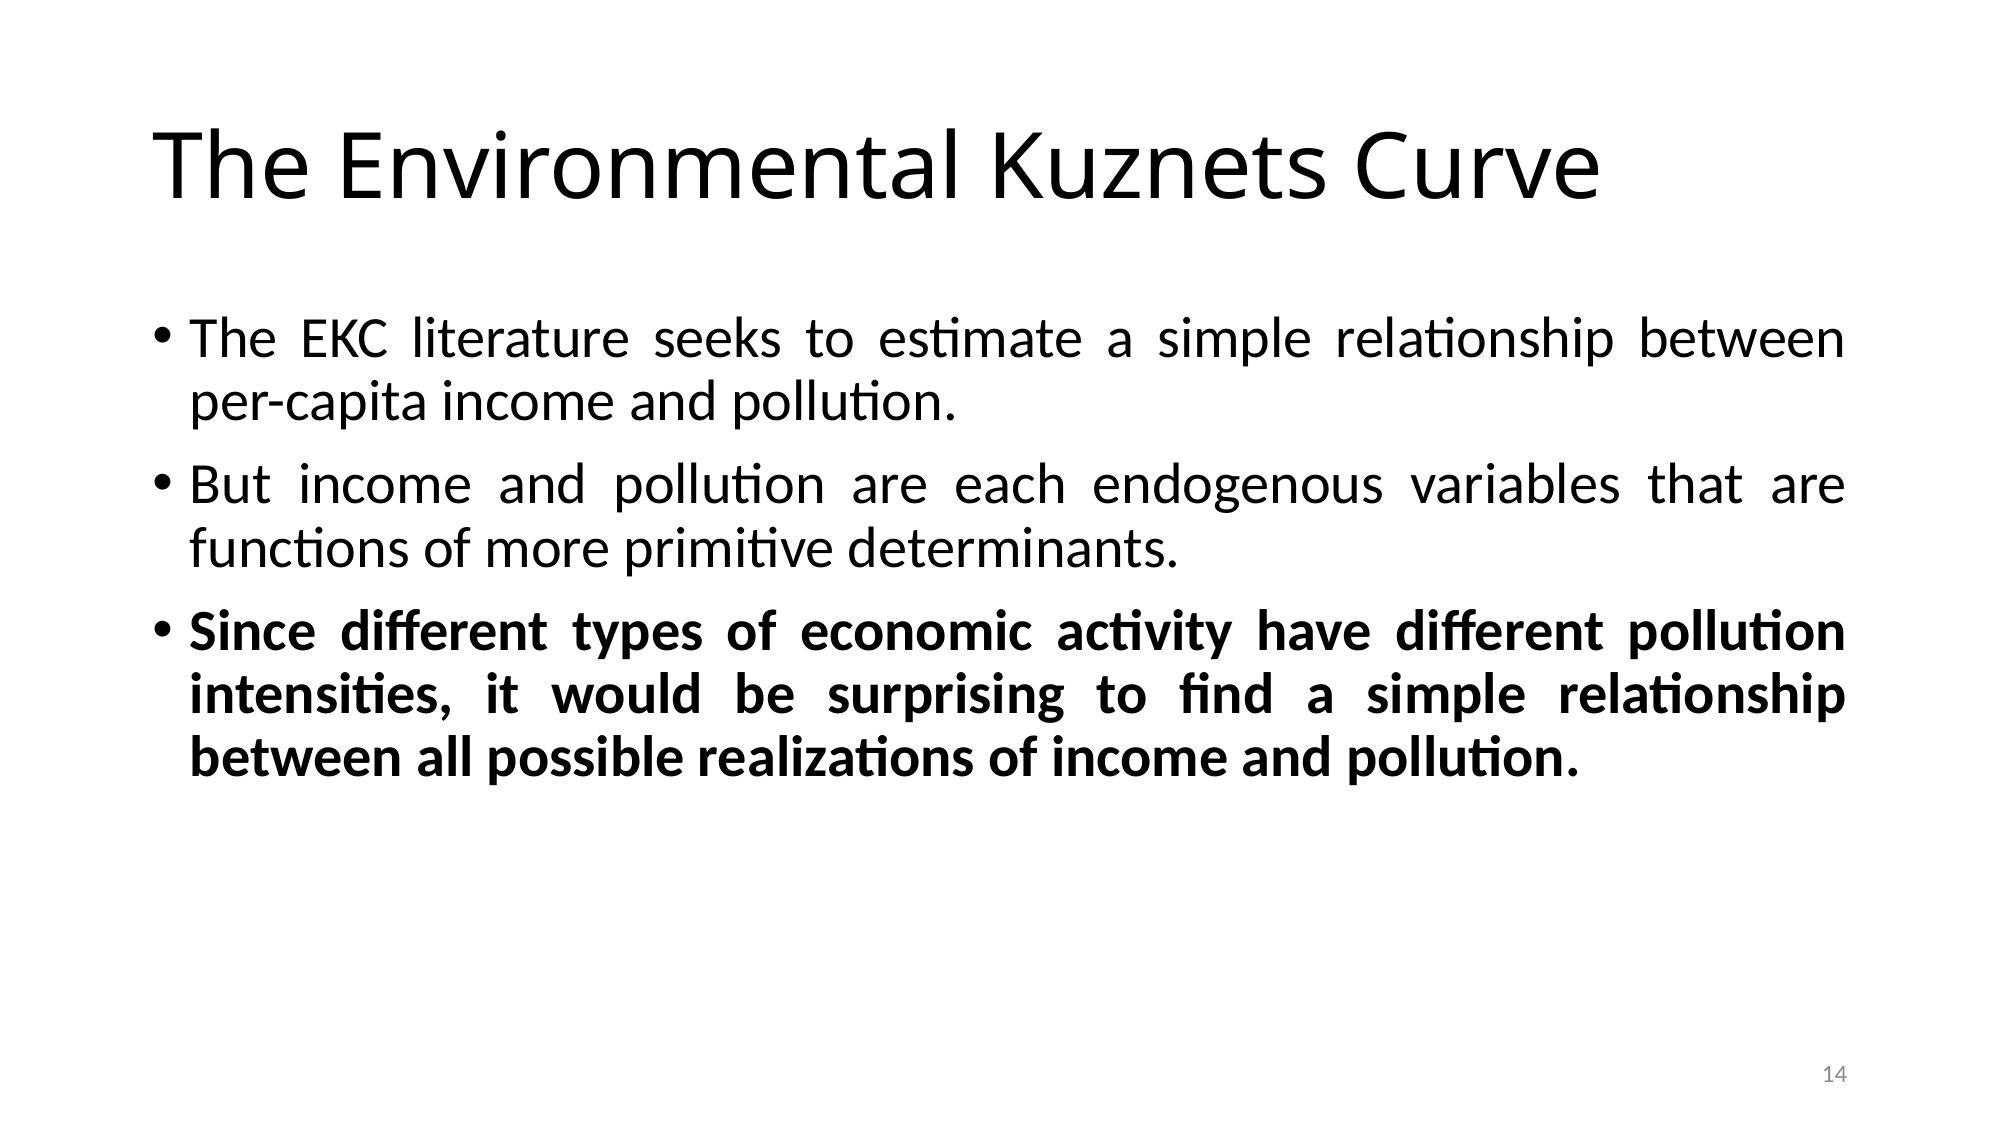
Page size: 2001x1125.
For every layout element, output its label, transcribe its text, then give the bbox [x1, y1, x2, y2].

slide_number 14 [1412, 1042, 1863, 1103]
title The Environmental Kuznets Curve [137, 59, 1863, 278]
list The EKC literature seeks to estimate a simple relationship between per-capita income and pollution. But income and pollution are each endogenous variables that are functions of more primitive determinants. Since different types of economic activity have different pollution intensities, it would be surprising to find a simple relationship between all possible realizations of income and pollution. [137, 299, 1863, 1014]
